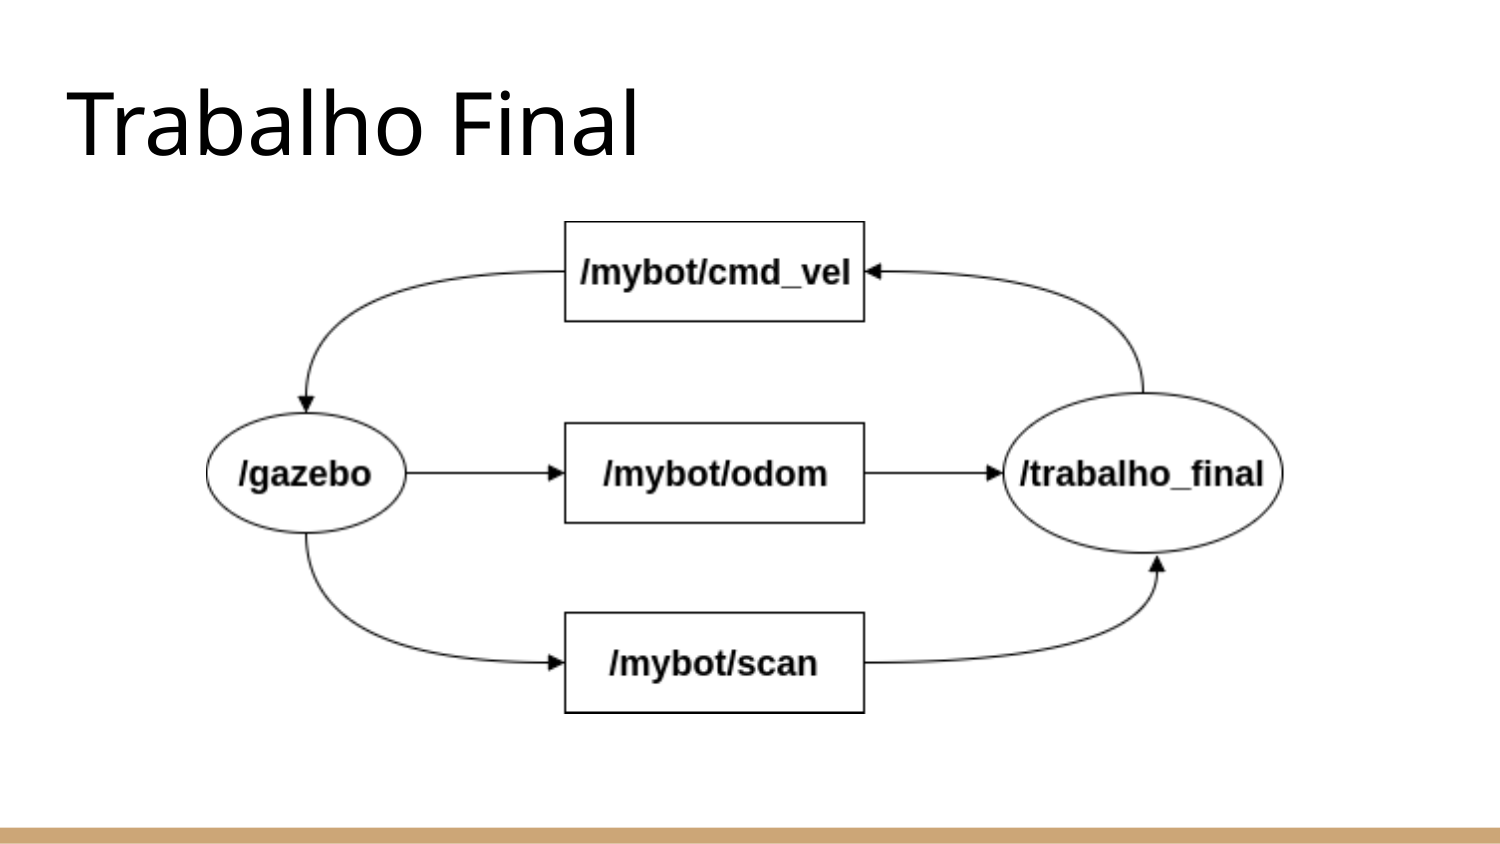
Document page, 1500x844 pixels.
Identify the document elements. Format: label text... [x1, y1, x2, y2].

title Trabalho Final [51, 51, 1449, 189]
picture [205, 221, 1294, 714]
